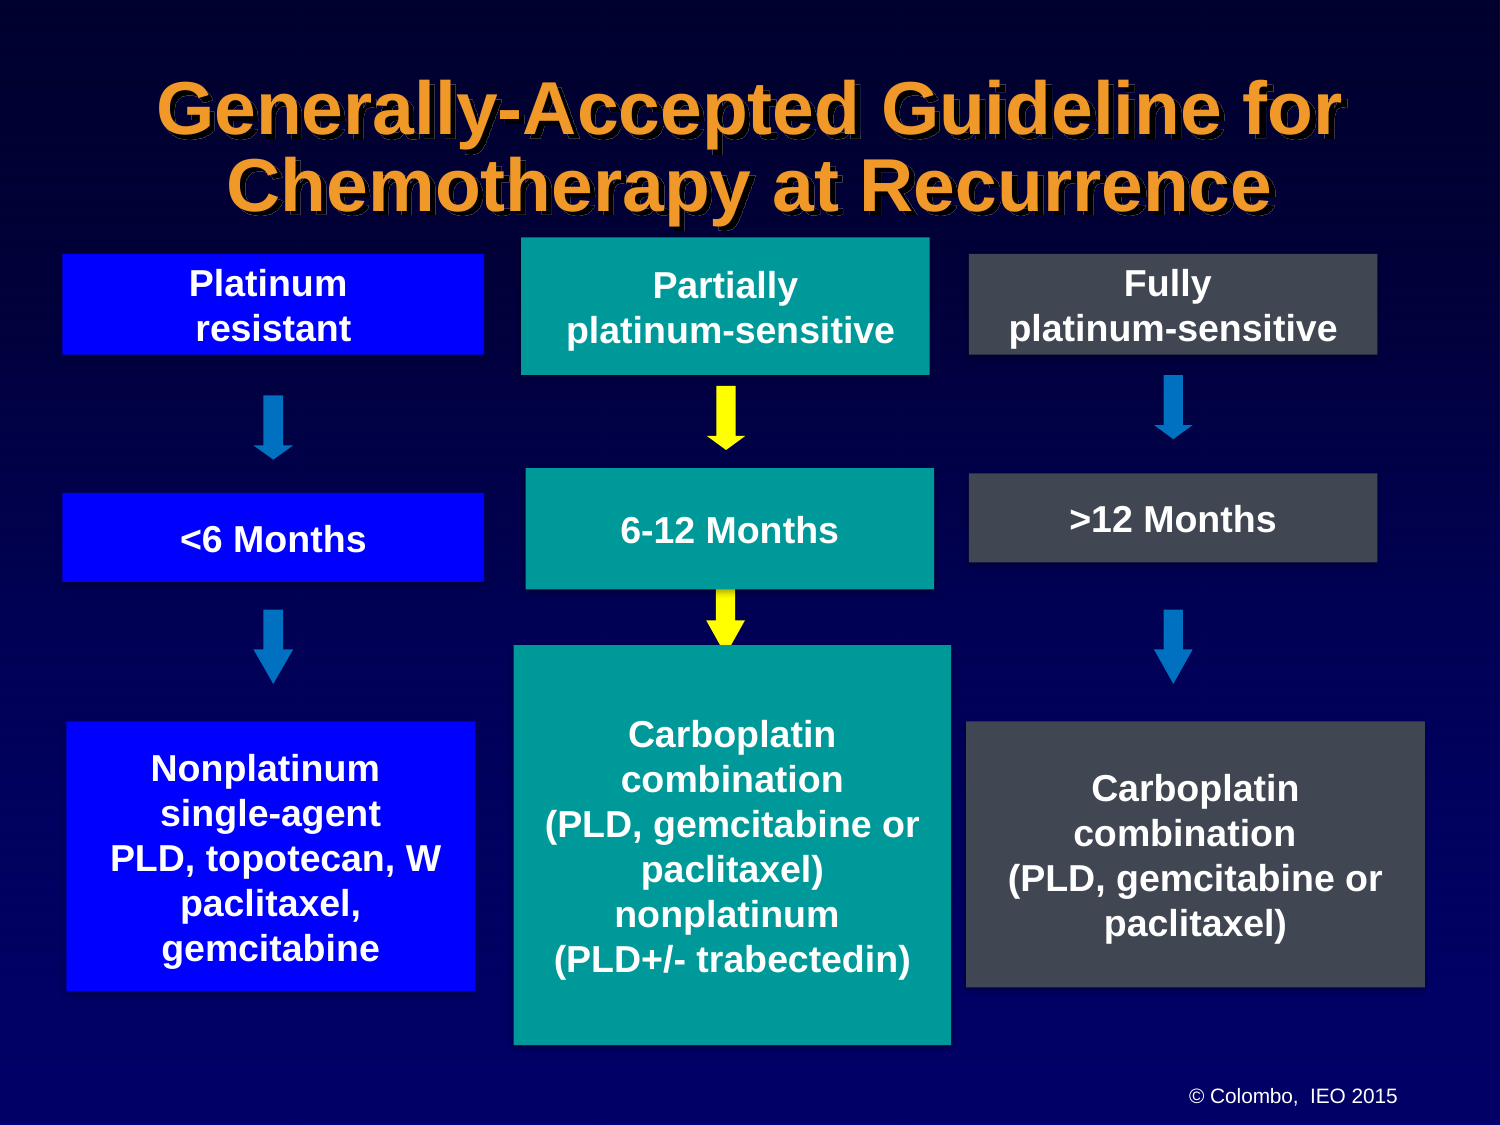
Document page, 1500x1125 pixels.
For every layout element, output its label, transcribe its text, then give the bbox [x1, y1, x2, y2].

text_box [62, 237, 1426, 1046]
text_box © Colombo, IEO 2015 [1163, 1074, 1413, 1115]
title Generally-Accepted Guideline for Chemotherapy at Recurrence [0, 56, 1500, 244]
